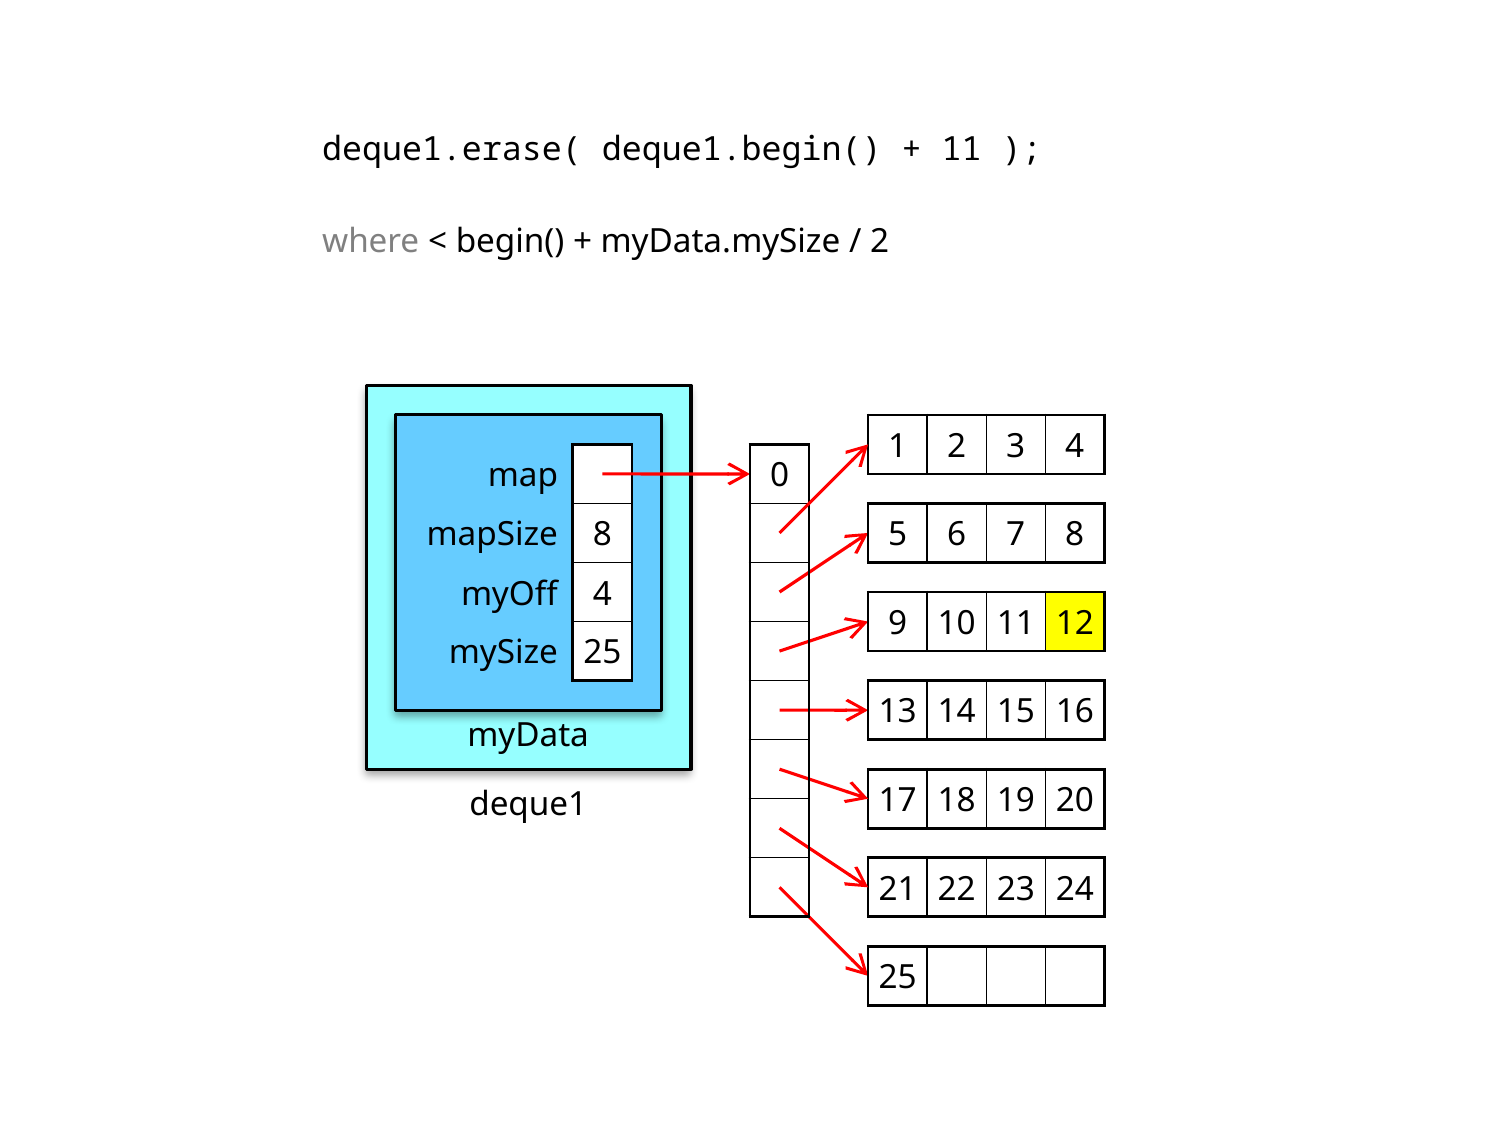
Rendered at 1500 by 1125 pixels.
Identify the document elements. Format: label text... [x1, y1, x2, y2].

text_box myData [454, 710, 603, 770]
table_cell 25 [574, 622, 631, 679]
text_box [810, 779, 869, 803]
table_header 2 [928, 416, 986, 473]
table_header 24 [1046, 859, 1103, 915]
text_box [395, 414, 662, 711]
table_cell 8 [574, 504, 631, 562]
table_cell [751, 504, 808, 562]
table_header 25 [869, 948, 926, 1004]
table_header 1 [869, 416, 926, 473]
table_header 13 [869, 682, 926, 738]
table_header 10 [928, 593, 986, 650]
text_box [810, 617, 867, 642]
table_header [928, 948, 986, 1004]
table_header 5 [869, 505, 926, 561]
table_header 18 [928, 771, 986, 827]
text_box [810, 917, 867, 976]
table_cell myOff [396, 563, 571, 622]
table_header [1046, 948, 1103, 1004]
table_header 9 [869, 593, 926, 650]
table_header map [396, 444, 571, 503]
table_header 15 [987, 682, 1045, 738]
table_header 16 [1046, 682, 1103, 738]
table_header 6 [928, 505, 986, 561]
table_header 3 [987, 416, 1045, 473]
table_header 14 [928, 682, 986, 738]
table_header 22 [928, 859, 986, 915]
table_header 23 [987, 859, 1045, 915]
table_cell 4 [574, 563, 631, 621]
table_header 11 [987, 593, 1045, 650]
table_header 7 [987, 505, 1045, 561]
table_header 20 [1046, 771, 1103, 827]
table_cell [751, 740, 808, 798]
text_box [779, 444, 869, 534]
table_header 0 [751, 446, 808, 503]
table_cell [751, 622, 808, 680]
table_cell [751, 799, 808, 857]
text_box [810, 533, 867, 572]
table_cell mySize [396, 622, 571, 681]
text_box [810, 848, 869, 888]
table_cell [751, 858, 808, 915]
list deque1.erase( deque1.begin() + 11 ); where < begin() + myData.mySize / 2 [307, 119, 1193, 268]
text_box [366, 385, 692, 770]
table_header [987, 948, 1045, 1004]
table_cell [751, 681, 808, 739]
text_box deque1 [425, 769, 632, 829]
table_header 17 [869, 771, 926, 827]
text_box [602, 462, 749, 486]
table_header 4 [1046, 416, 1103, 473]
table_header 21 [869, 859, 926, 915]
table_cell [751, 563, 808, 621]
table_header [574, 446, 631, 503]
table_header 19 [987, 771, 1045, 827]
text_box [810, 698, 867, 722]
table_header 8 [1046, 505, 1103, 561]
table_cell mapSize [396, 503, 571, 563]
table_header 12 [1046, 593, 1103, 650]
